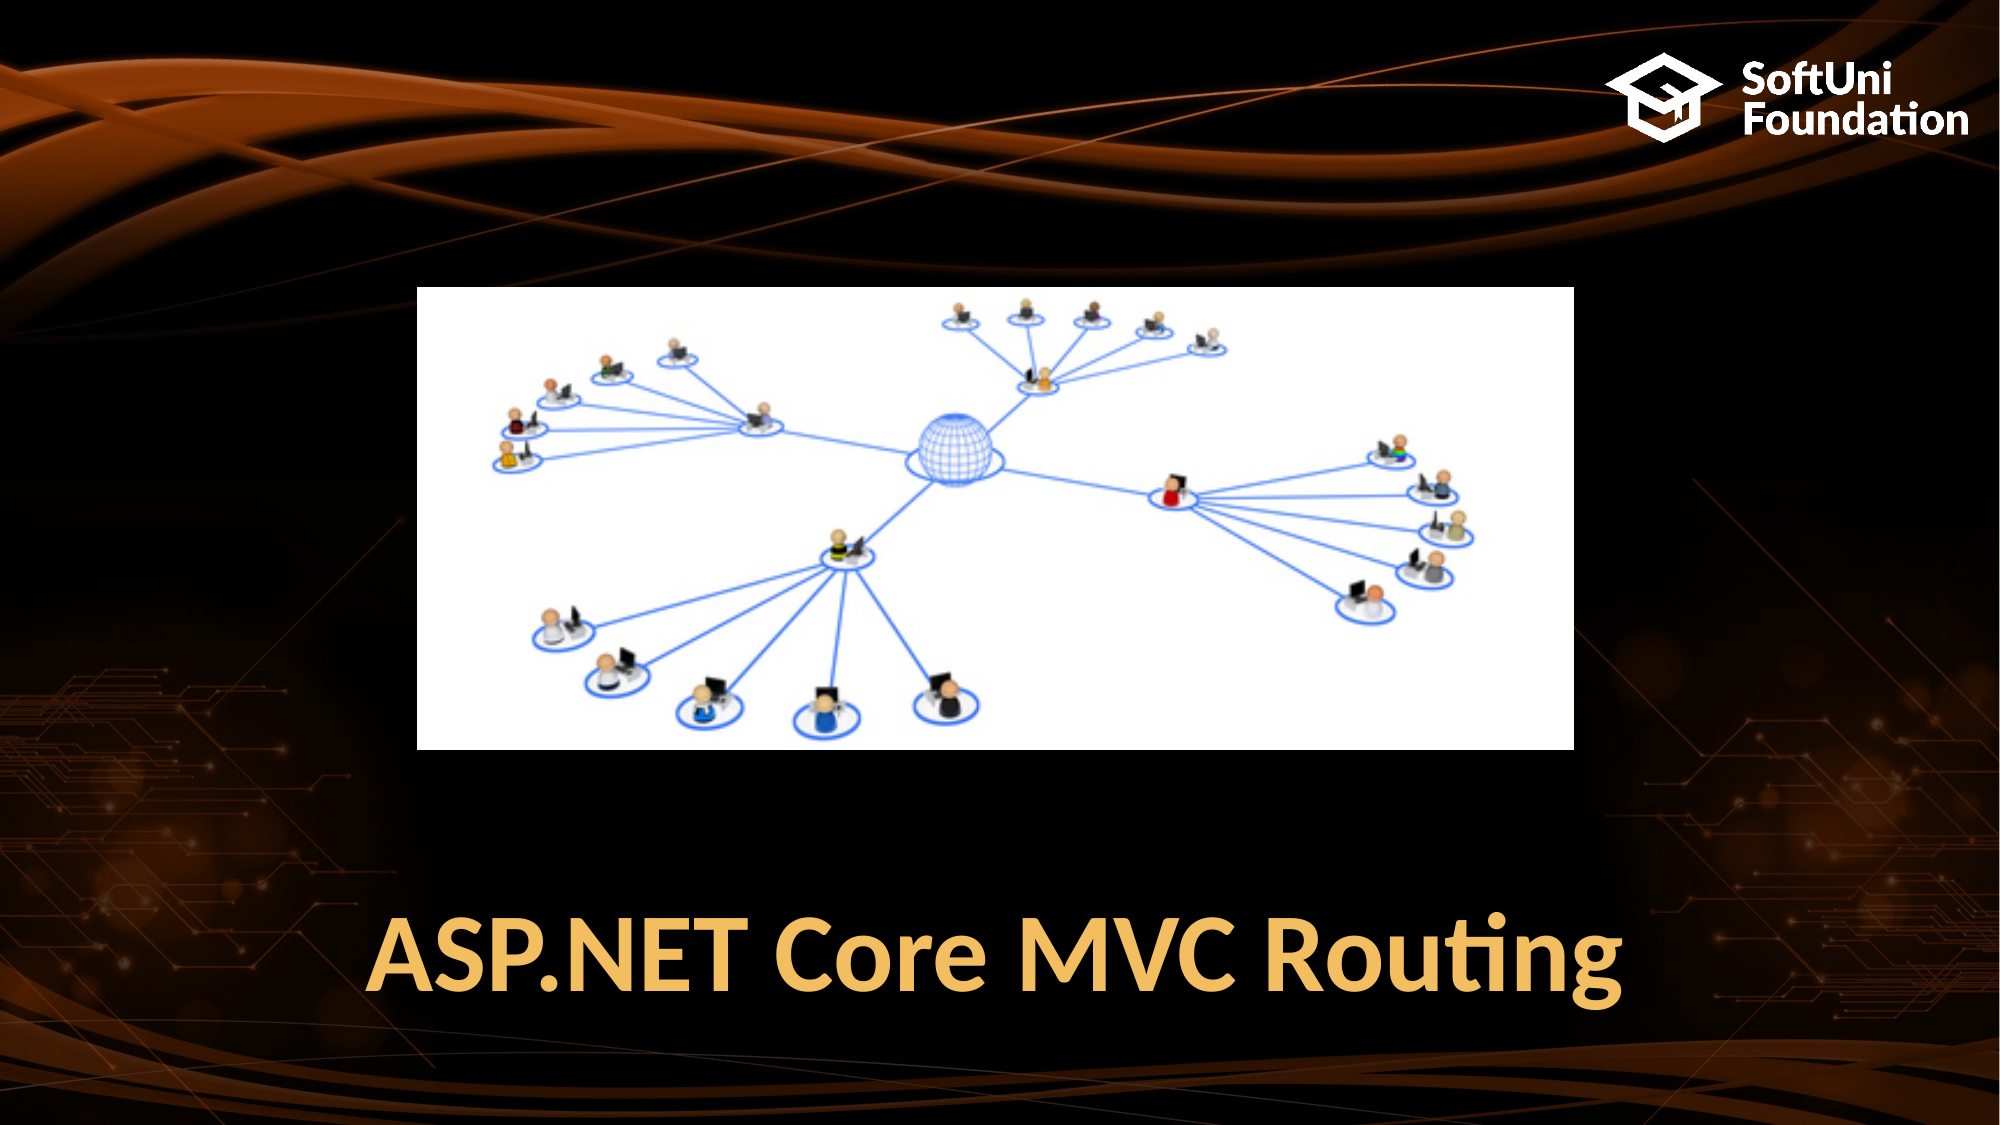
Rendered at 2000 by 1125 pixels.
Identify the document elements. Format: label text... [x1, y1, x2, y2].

title ASP.NET Core MVC Routing [262, 887, 1729, 1023]
picture [0, 0, 2000, 1125]
